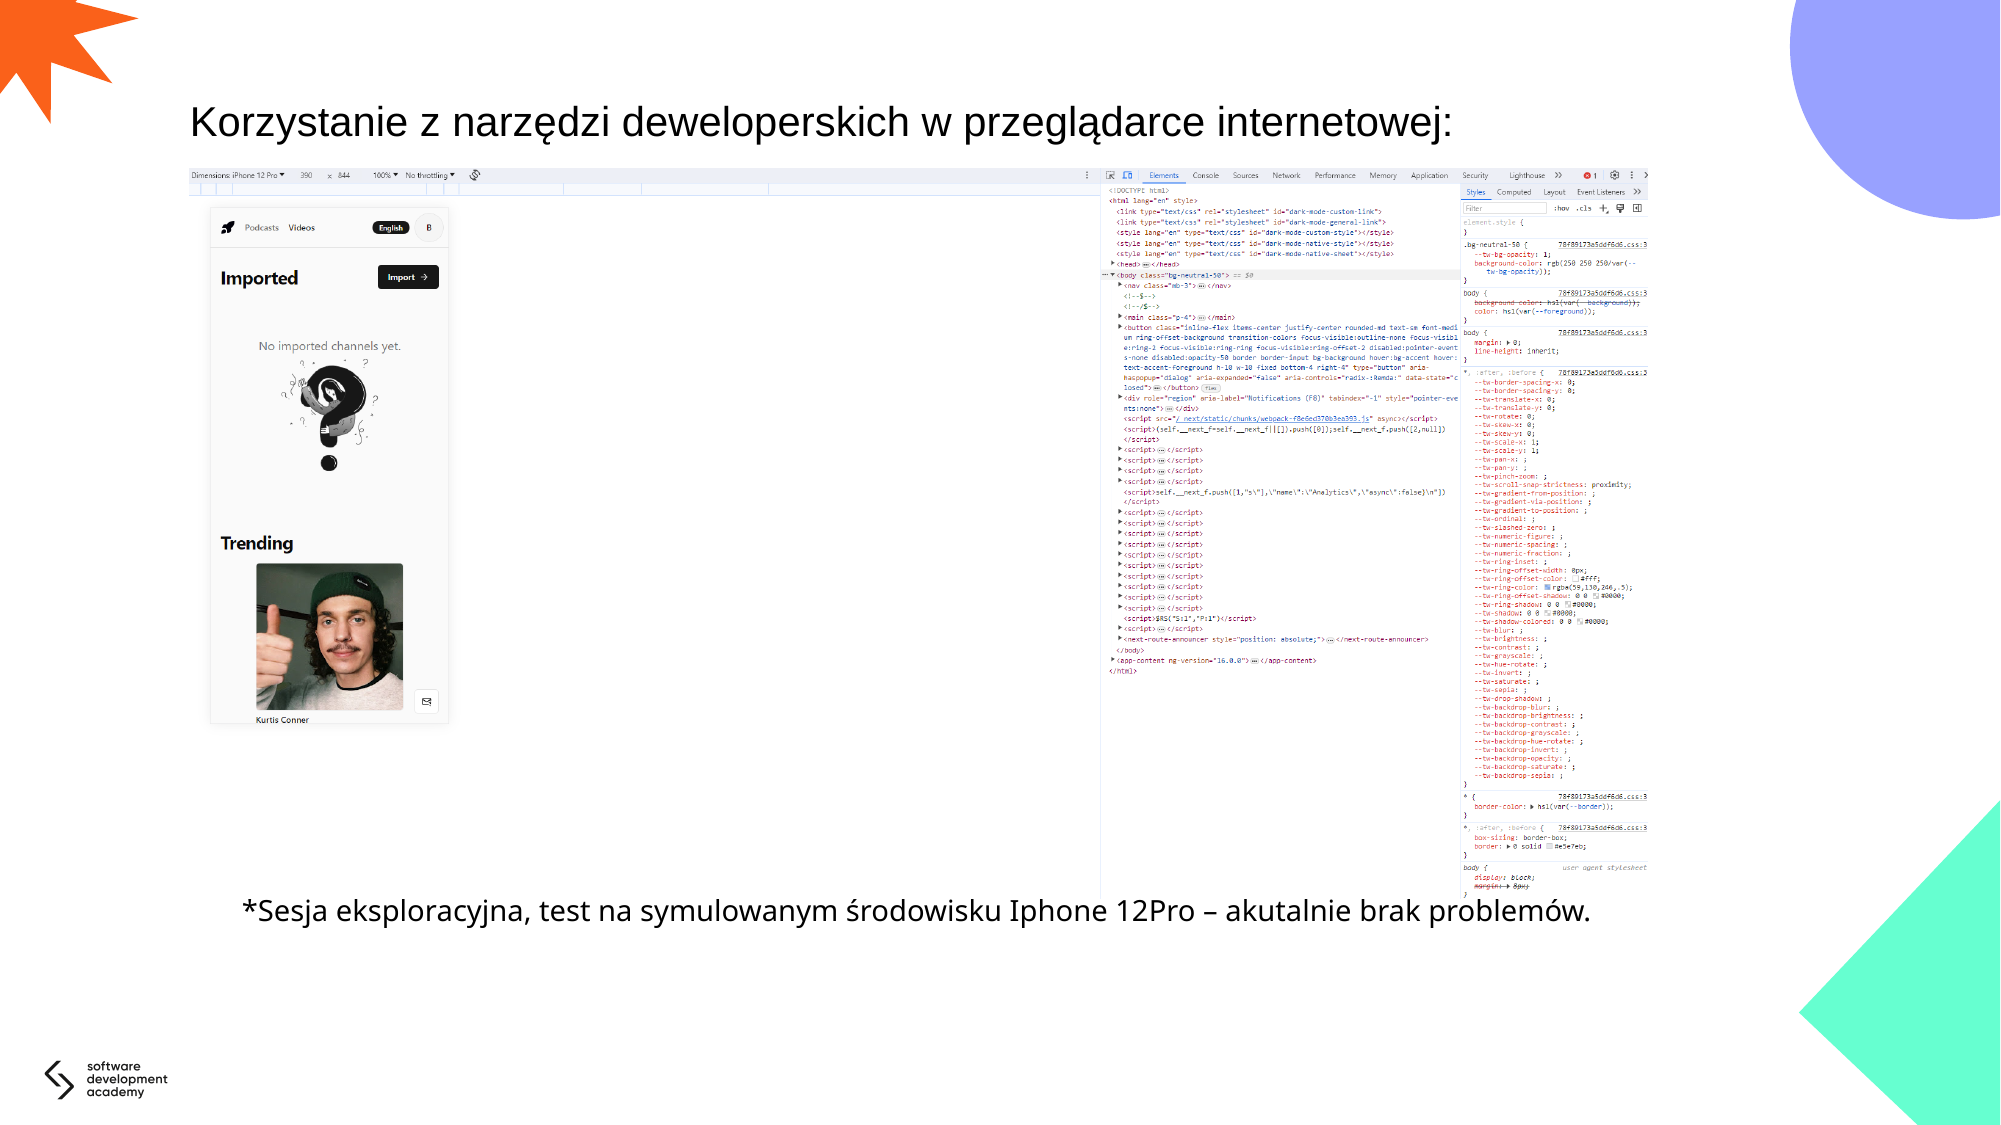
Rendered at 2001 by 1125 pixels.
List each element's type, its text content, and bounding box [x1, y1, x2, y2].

list *Sesja eksploracyjna, test na symulowanym środowisku Iphone 12Pro – akutalnie brak problemów. [189, 291, 1823, 1005]
picture [189, 168, 1648, 899]
picture [19, 1035, 193, 1125]
title Korzystanie z narzędzi deweloperskich w przeglądarce internetowej: [137, 59, 1771, 278]
